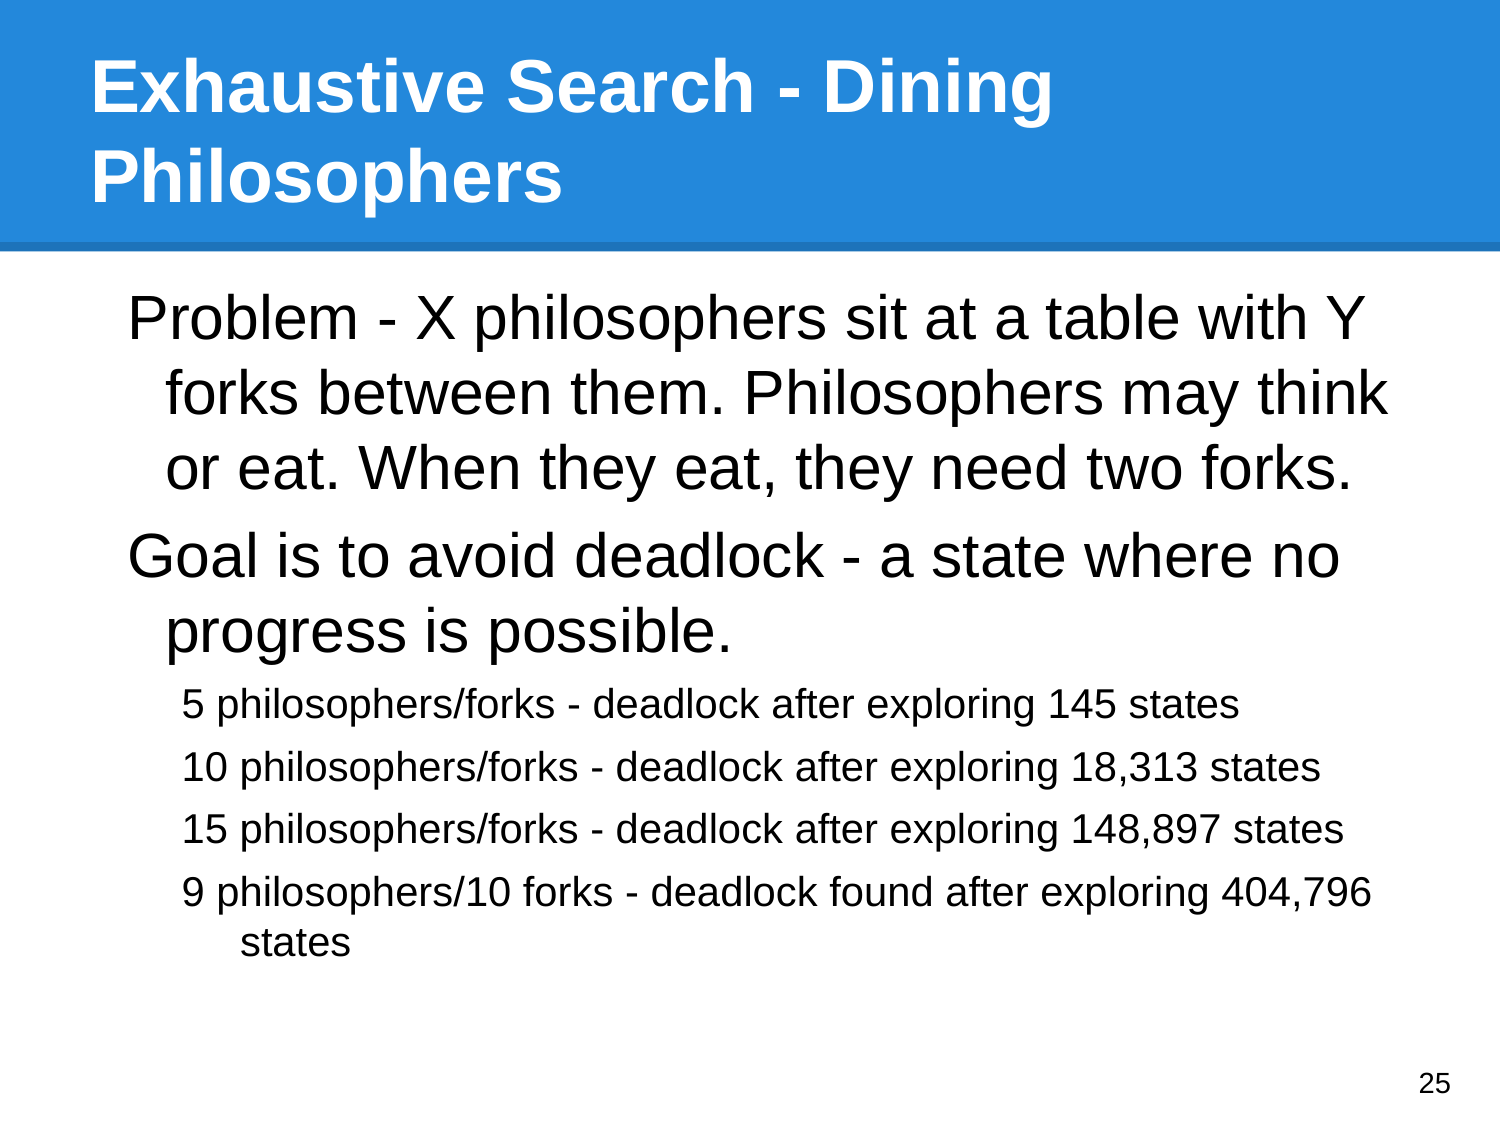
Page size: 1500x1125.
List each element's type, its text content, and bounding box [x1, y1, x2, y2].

list Problem - X philosophers sit at a table with Y forks between them. Philosophers may think or eat. When they eat, they need two forks. Goal is to avoid deadlock - a state where no progress is possible. 5 philosophers/forks - deadlock after exploring 145 states 10 philosophers/forks - deadlock after exploring 18,313 states 15 philosophers/forks - deadlock after exploring 148,897 states 9 philosophers/10 forks - deadlock found after exploring 404,796 states [75, 262, 1425, 1078]
slide_number ‹#› [1403, 1038, 1494, 1125]
title Exhaustive Search - Dining Philosophers [75, 45, 1425, 233]
